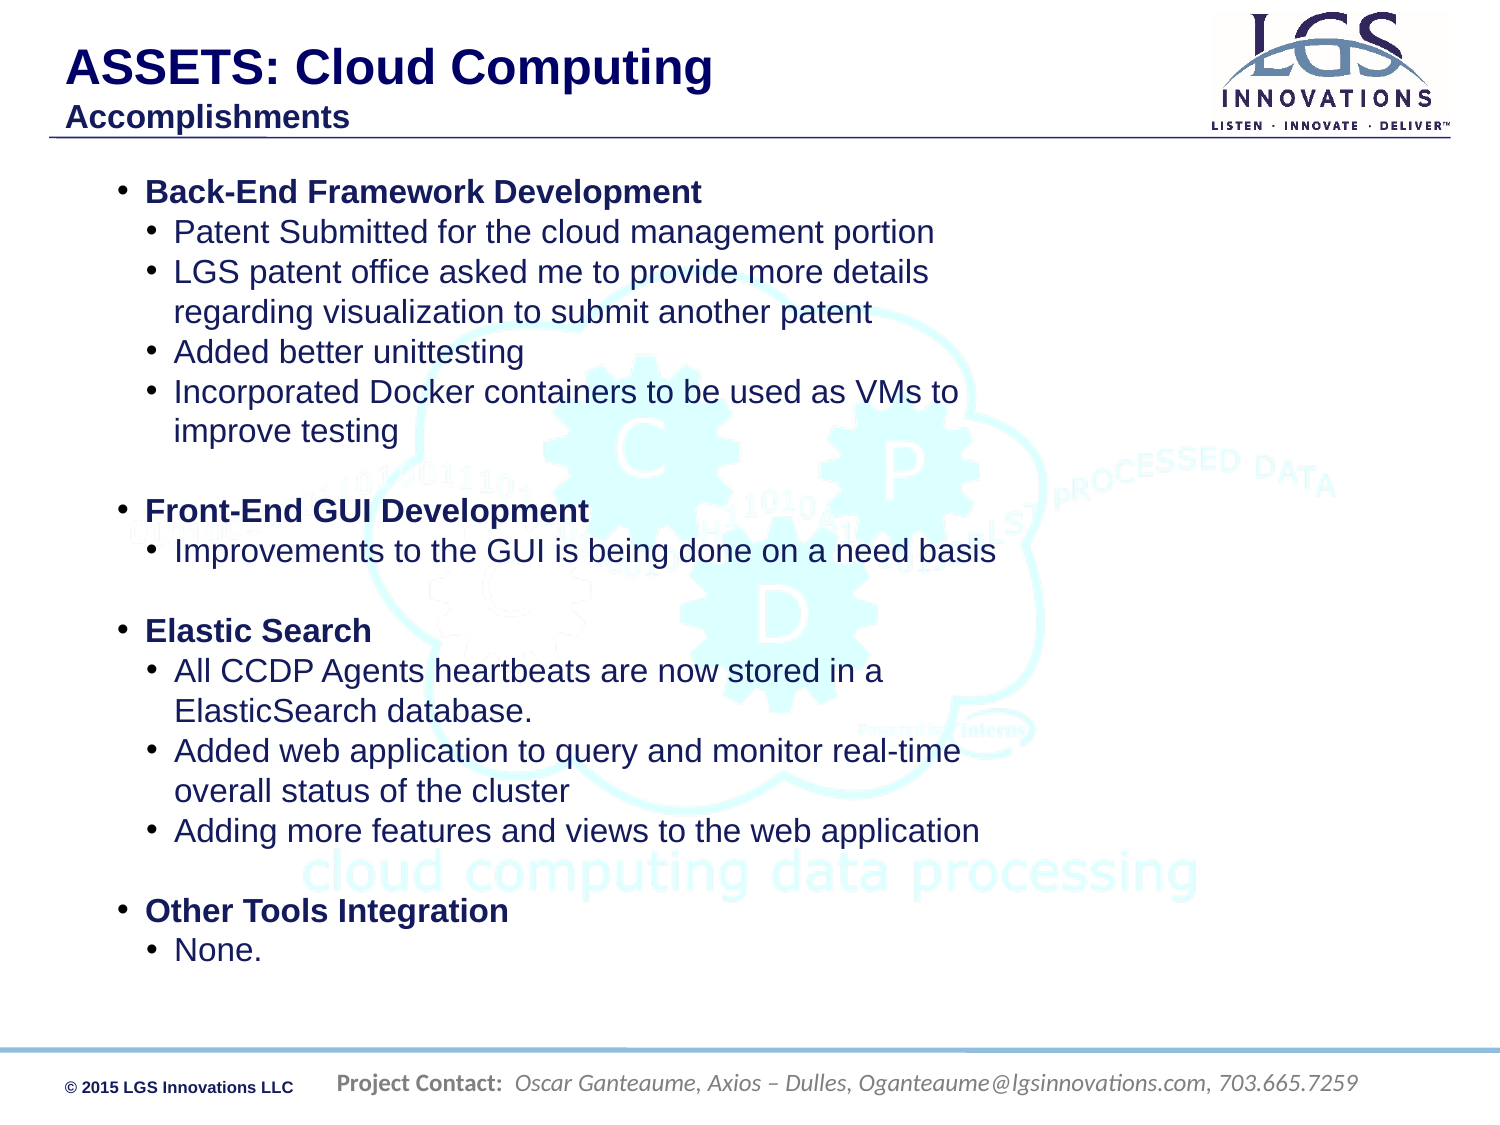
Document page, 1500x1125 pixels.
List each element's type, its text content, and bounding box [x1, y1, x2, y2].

picture [1212, 12, 1450, 130]
text_box Back-End Framework Development Patent Submitted for the cloud management portion LGS patent office asked me to provide more details regarding visualization to submit another patent Added better unittesting Incorporated Docker containers to be used as VMs to improve testing Front-End GUI Development Improvements to the GUI is being done on a need basis Elastic Search All CCDP Agents heartbeats are now stored in a ElasticSearch database. Added web application to query and monitor real-time overall status of the cluster Adding more features and views to the web application Other Tools Integration None. [75, 162, 1025, 976]
text_box ASSETS: Cloud Computing Accomplishments [49, 45, 1400, 125]
